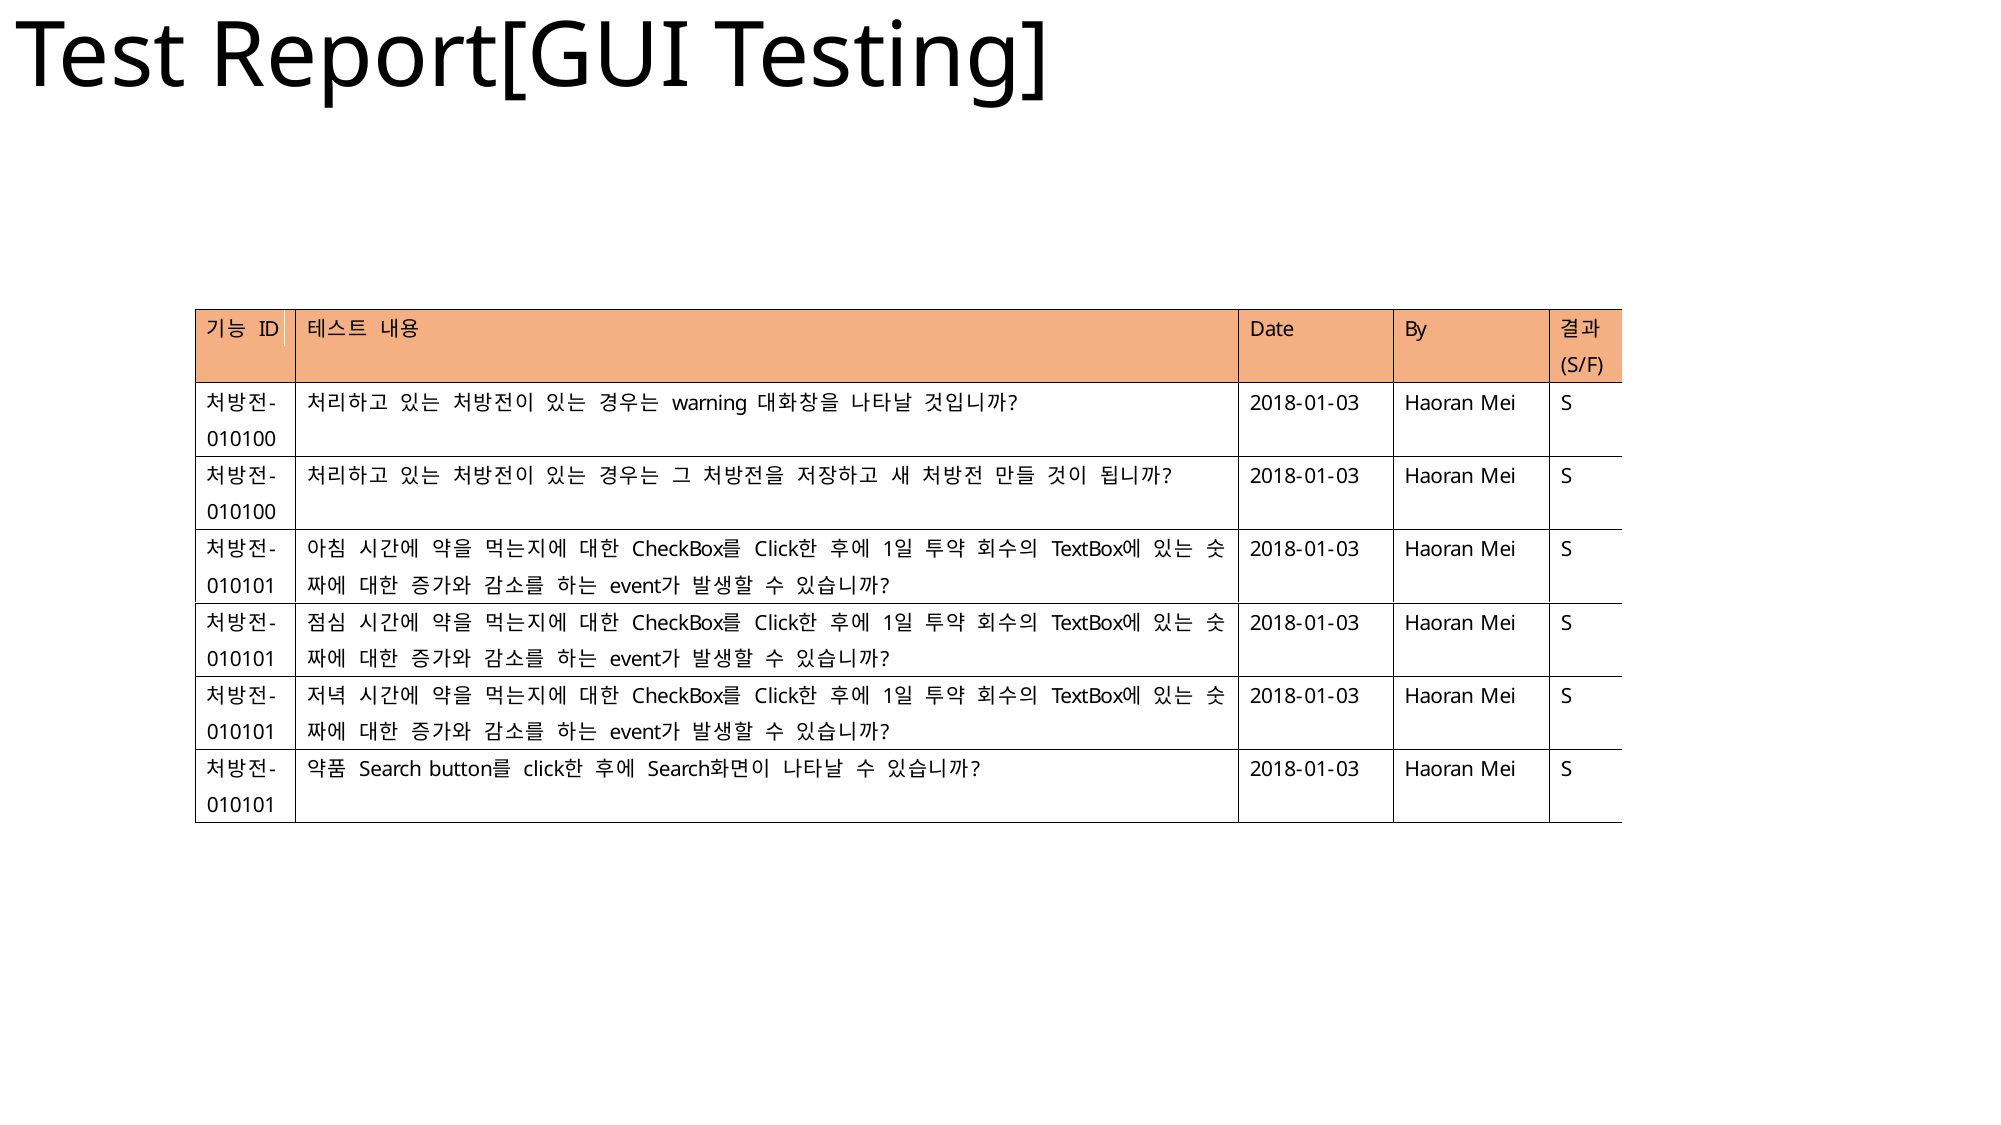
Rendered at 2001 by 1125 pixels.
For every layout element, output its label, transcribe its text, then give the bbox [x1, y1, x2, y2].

title Test Report[GUI Testing] [0, 0, 1725, 114]
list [195, 309, 1623, 878]
